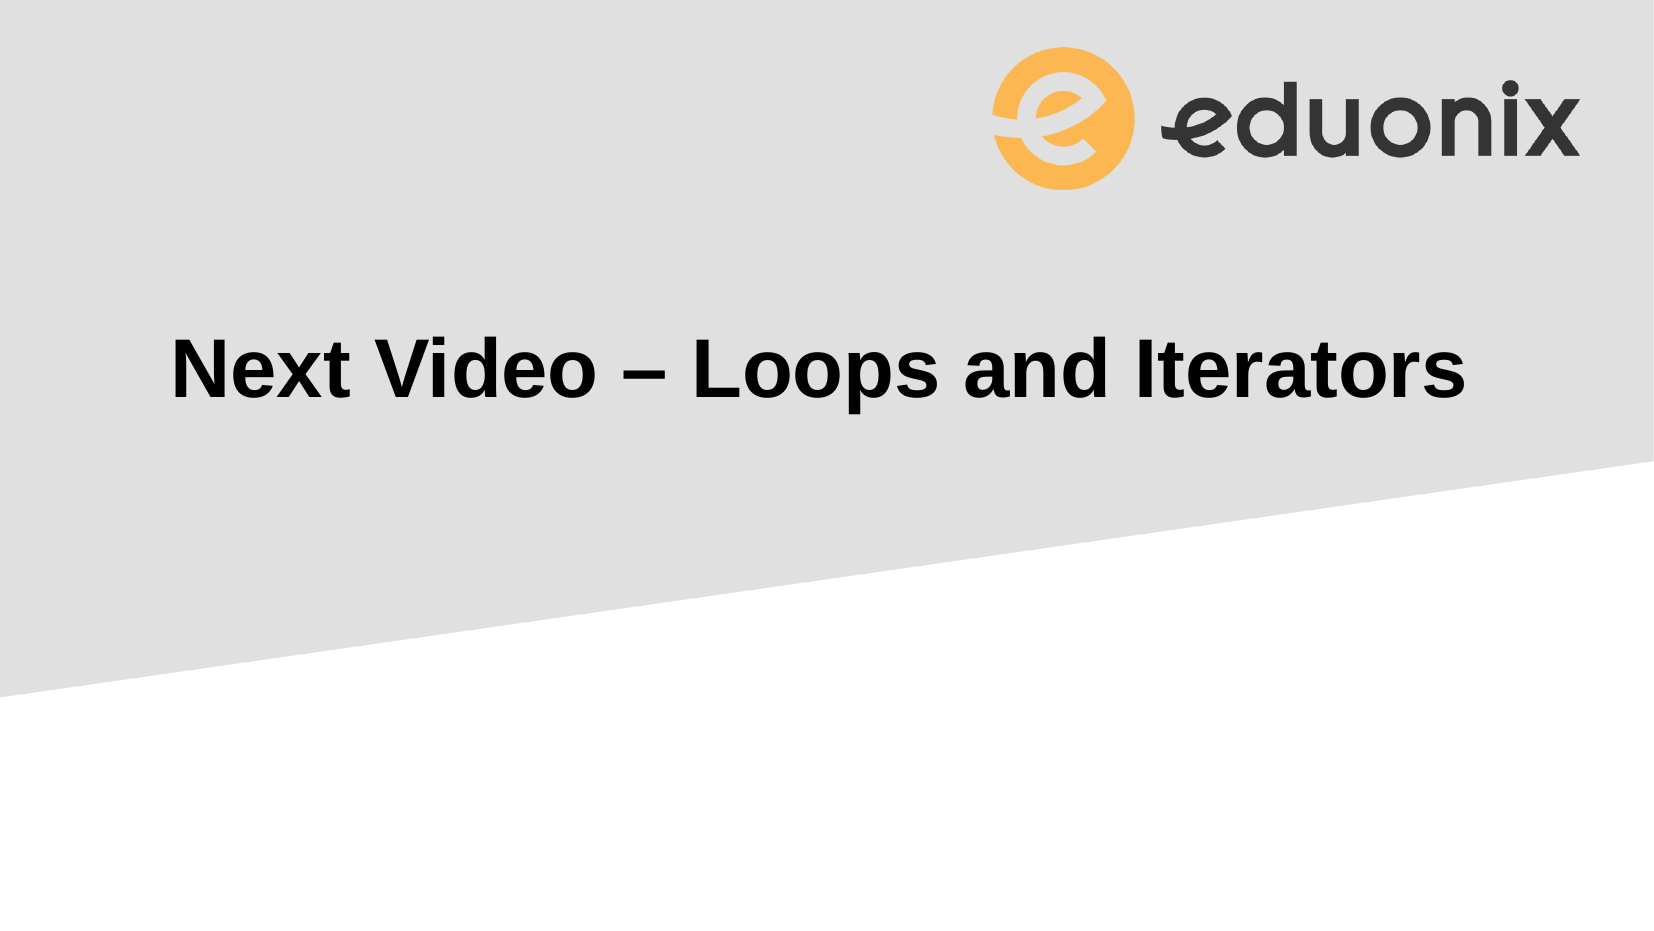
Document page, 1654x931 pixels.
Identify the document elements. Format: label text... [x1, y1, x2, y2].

picture [991, 46, 1580, 190]
text_box Next Video – Loops and Iterators [75, 313, 1564, 415]
text_box [92, 578, 1561, 863]
